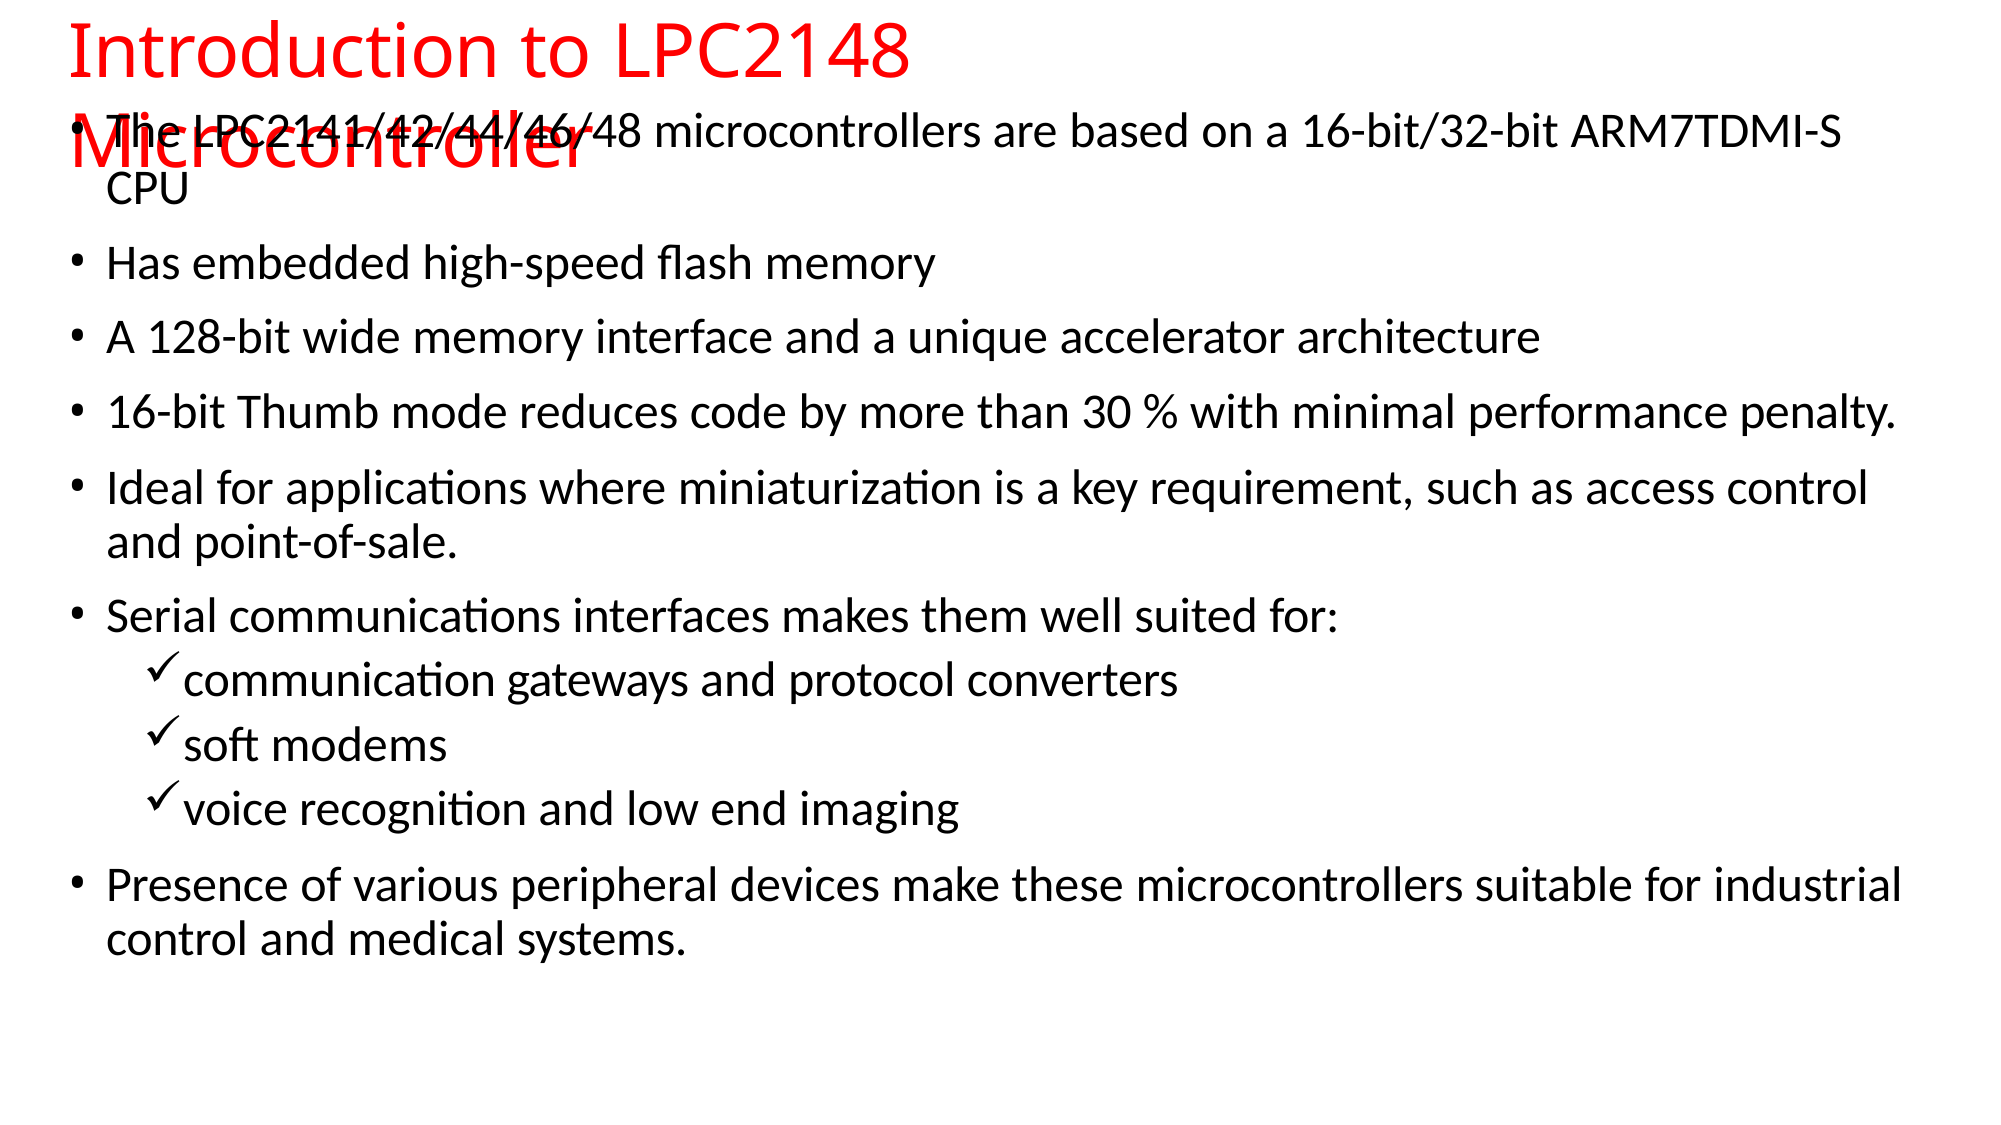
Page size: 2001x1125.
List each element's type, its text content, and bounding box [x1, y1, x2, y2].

text_box The LPC2141/42/44/46/48 microcontrollers are based on a 16-bit/32-bit ARM7TDMI-S CPU Has embedded high-speed flash memory A 128-bit wide memory interface and a unique accelerator architecture 16-bit Thumb mode reduces code by more than 30 % with minimal performance penalty. Ideal for applications where miniaturization is a key requirement, such as access control and point-of-sale. Serial communications interfaces makes them well suited for: communication gateways and protocol converters soft modems voice recognition and low end imaging Presence of various peripheral devices make these microcontrollers suitable for industrial control and medical systems. [66, 97, 1916, 966]
title Introduction to LPC2148 Microcontroller [66, 0, 1266, 97]
